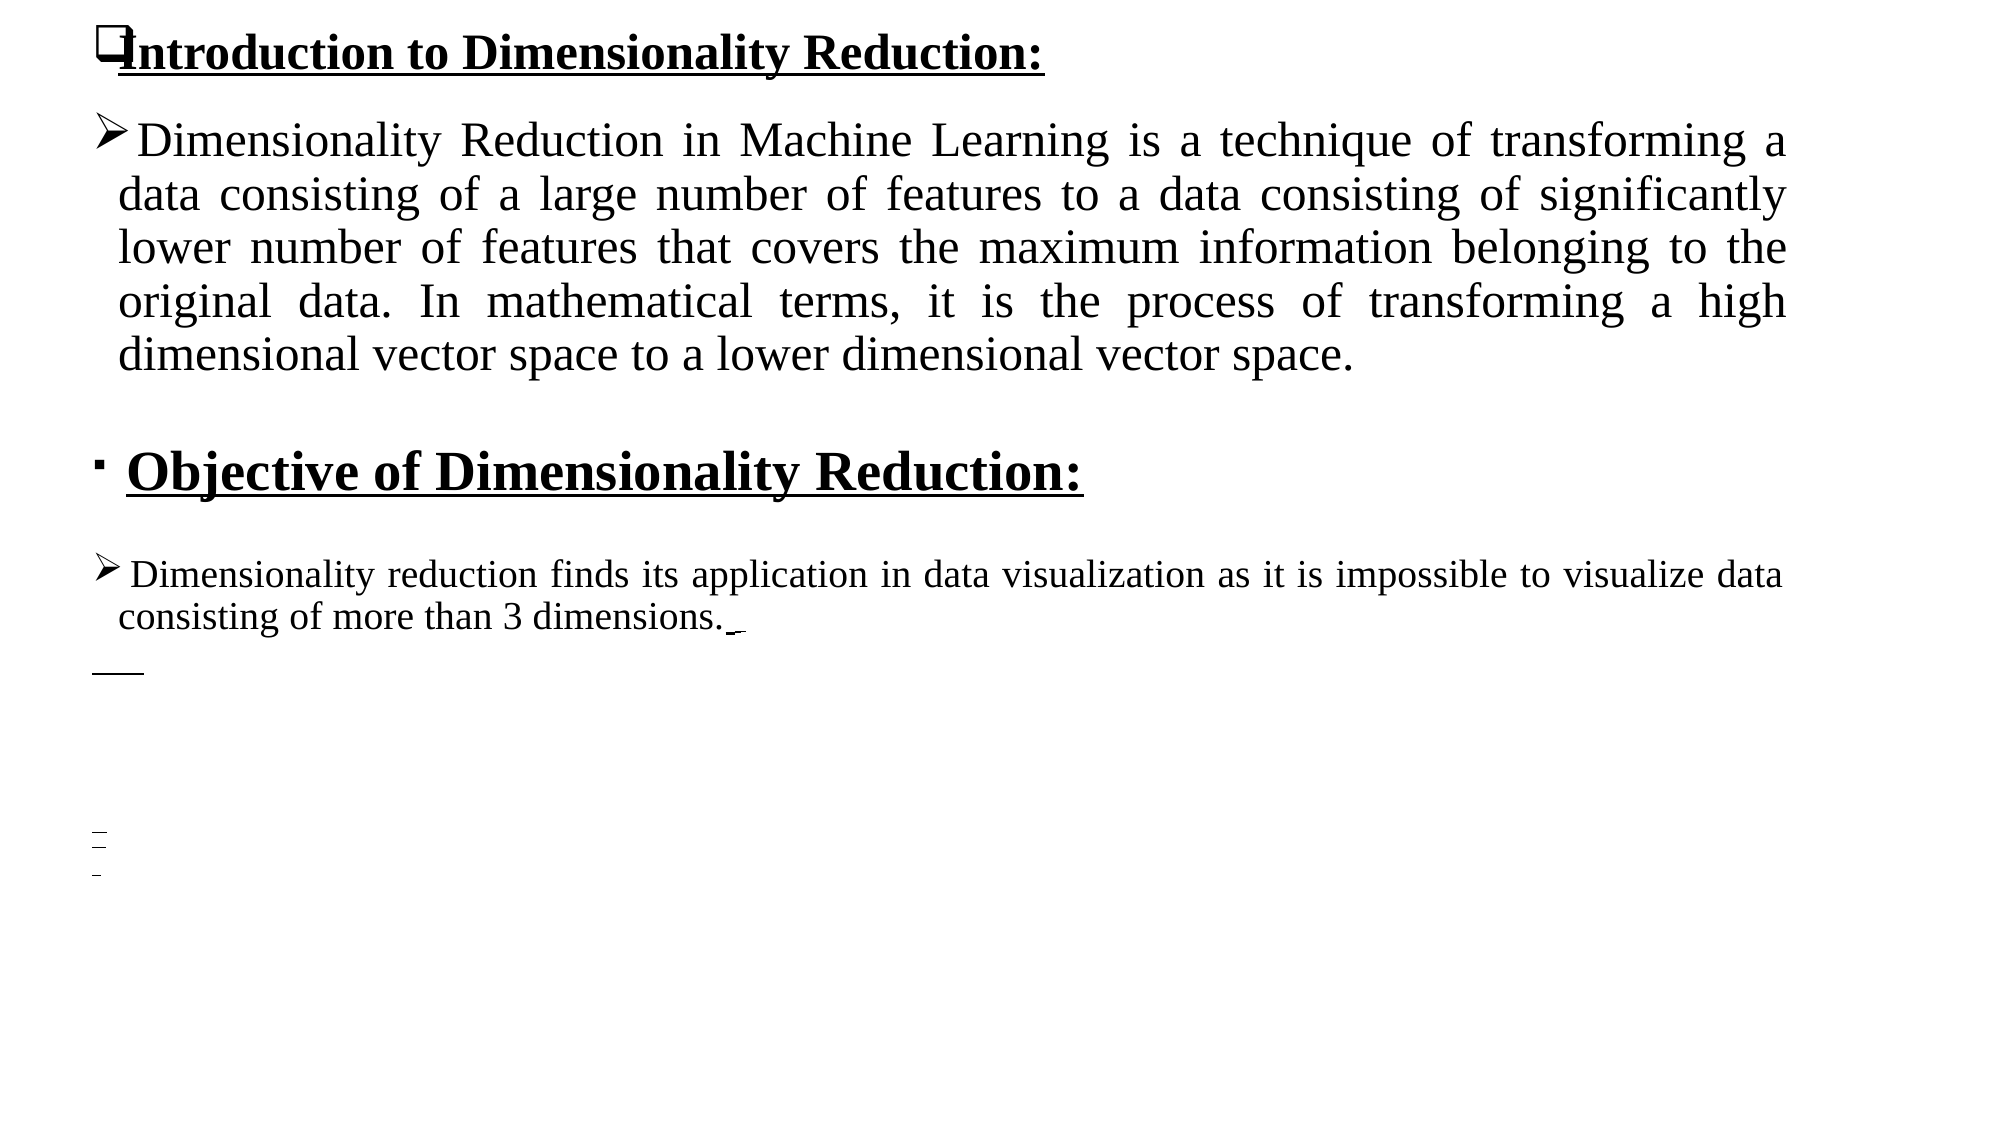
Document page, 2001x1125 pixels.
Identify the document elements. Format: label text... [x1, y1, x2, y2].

list Introduction to Dimensionality Reduction: Dimensionality Reduction in Machine Learning is a technique of transforming a data consisting of a large number of features to a data consisting of significantly lower number of features that covers the maximum information belonging to the original data. In mathematical terms, it is the process of transforming a high dimensional vector space to a lower dimensional vector space. Objective of Dimensionality Reduction: Dimensionality reduction finds its application in data visualization as it is impossible to visualize data consisting of more than 3 dimensions. [77, 0, 1803, 959]
